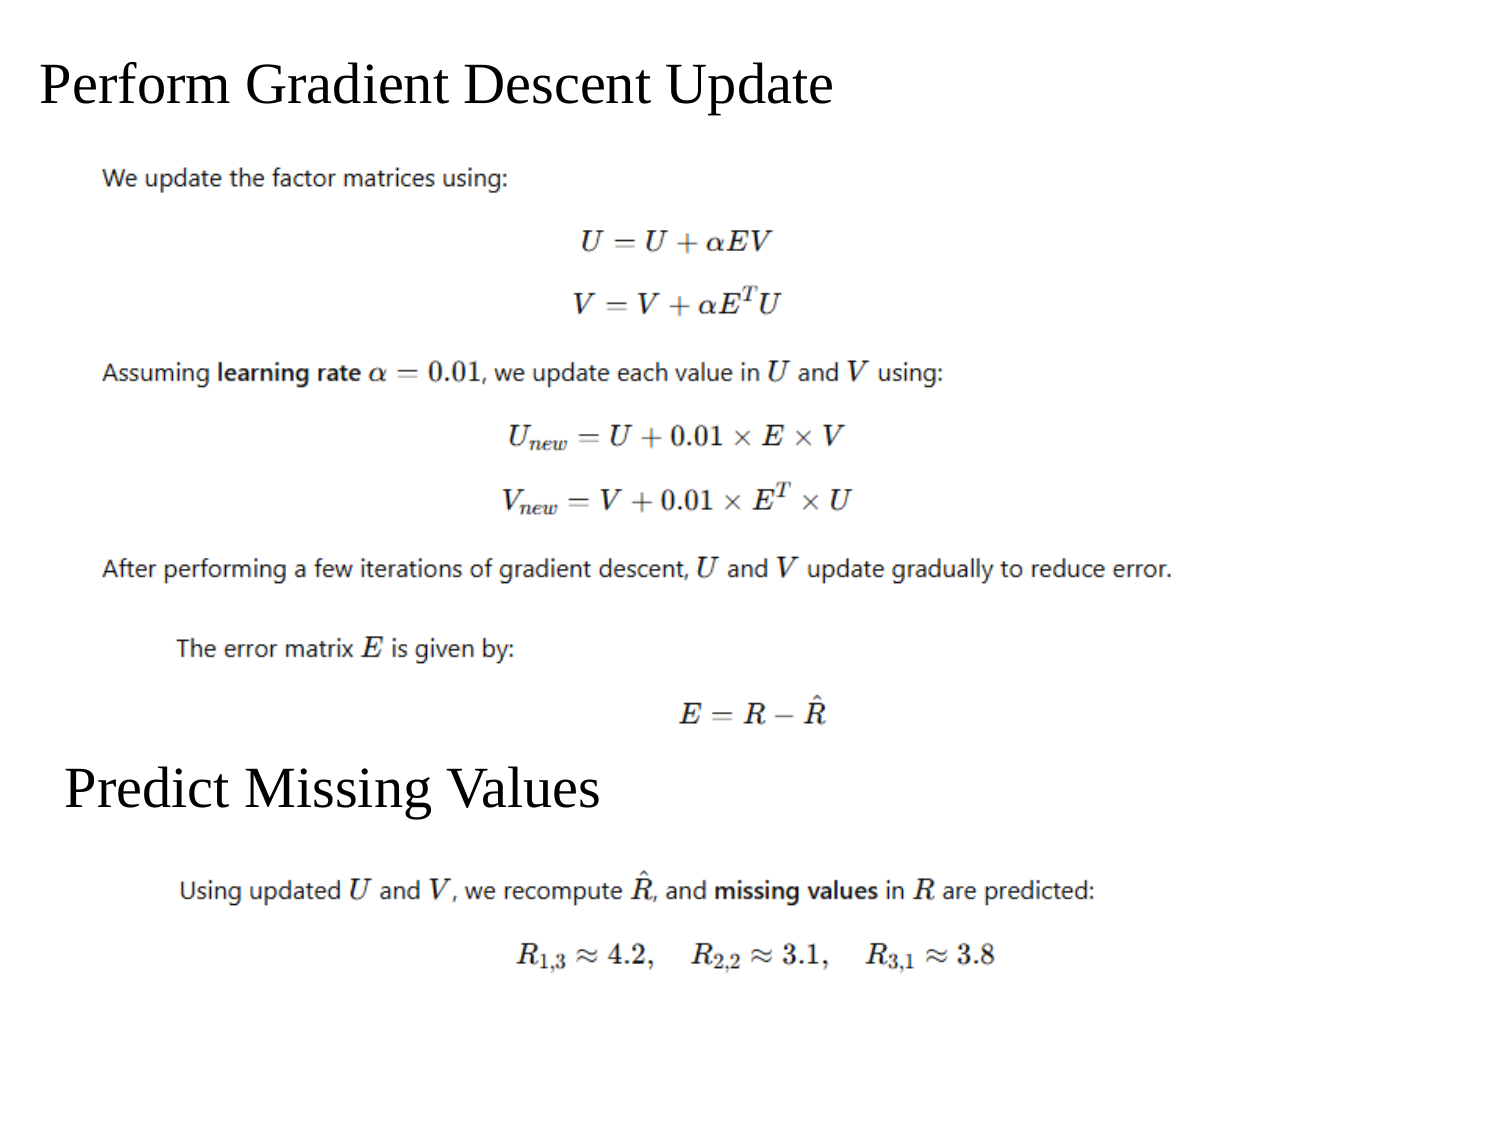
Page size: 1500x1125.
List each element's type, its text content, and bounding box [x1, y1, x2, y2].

picture [174, 863, 1104, 987]
picture [74, 149, 1177, 604]
text_box Predict Missing Values [50, 742, 653, 827]
picture [174, 624, 848, 738]
list Perform Gradient Descent Update [24, 37, 1463, 1113]
